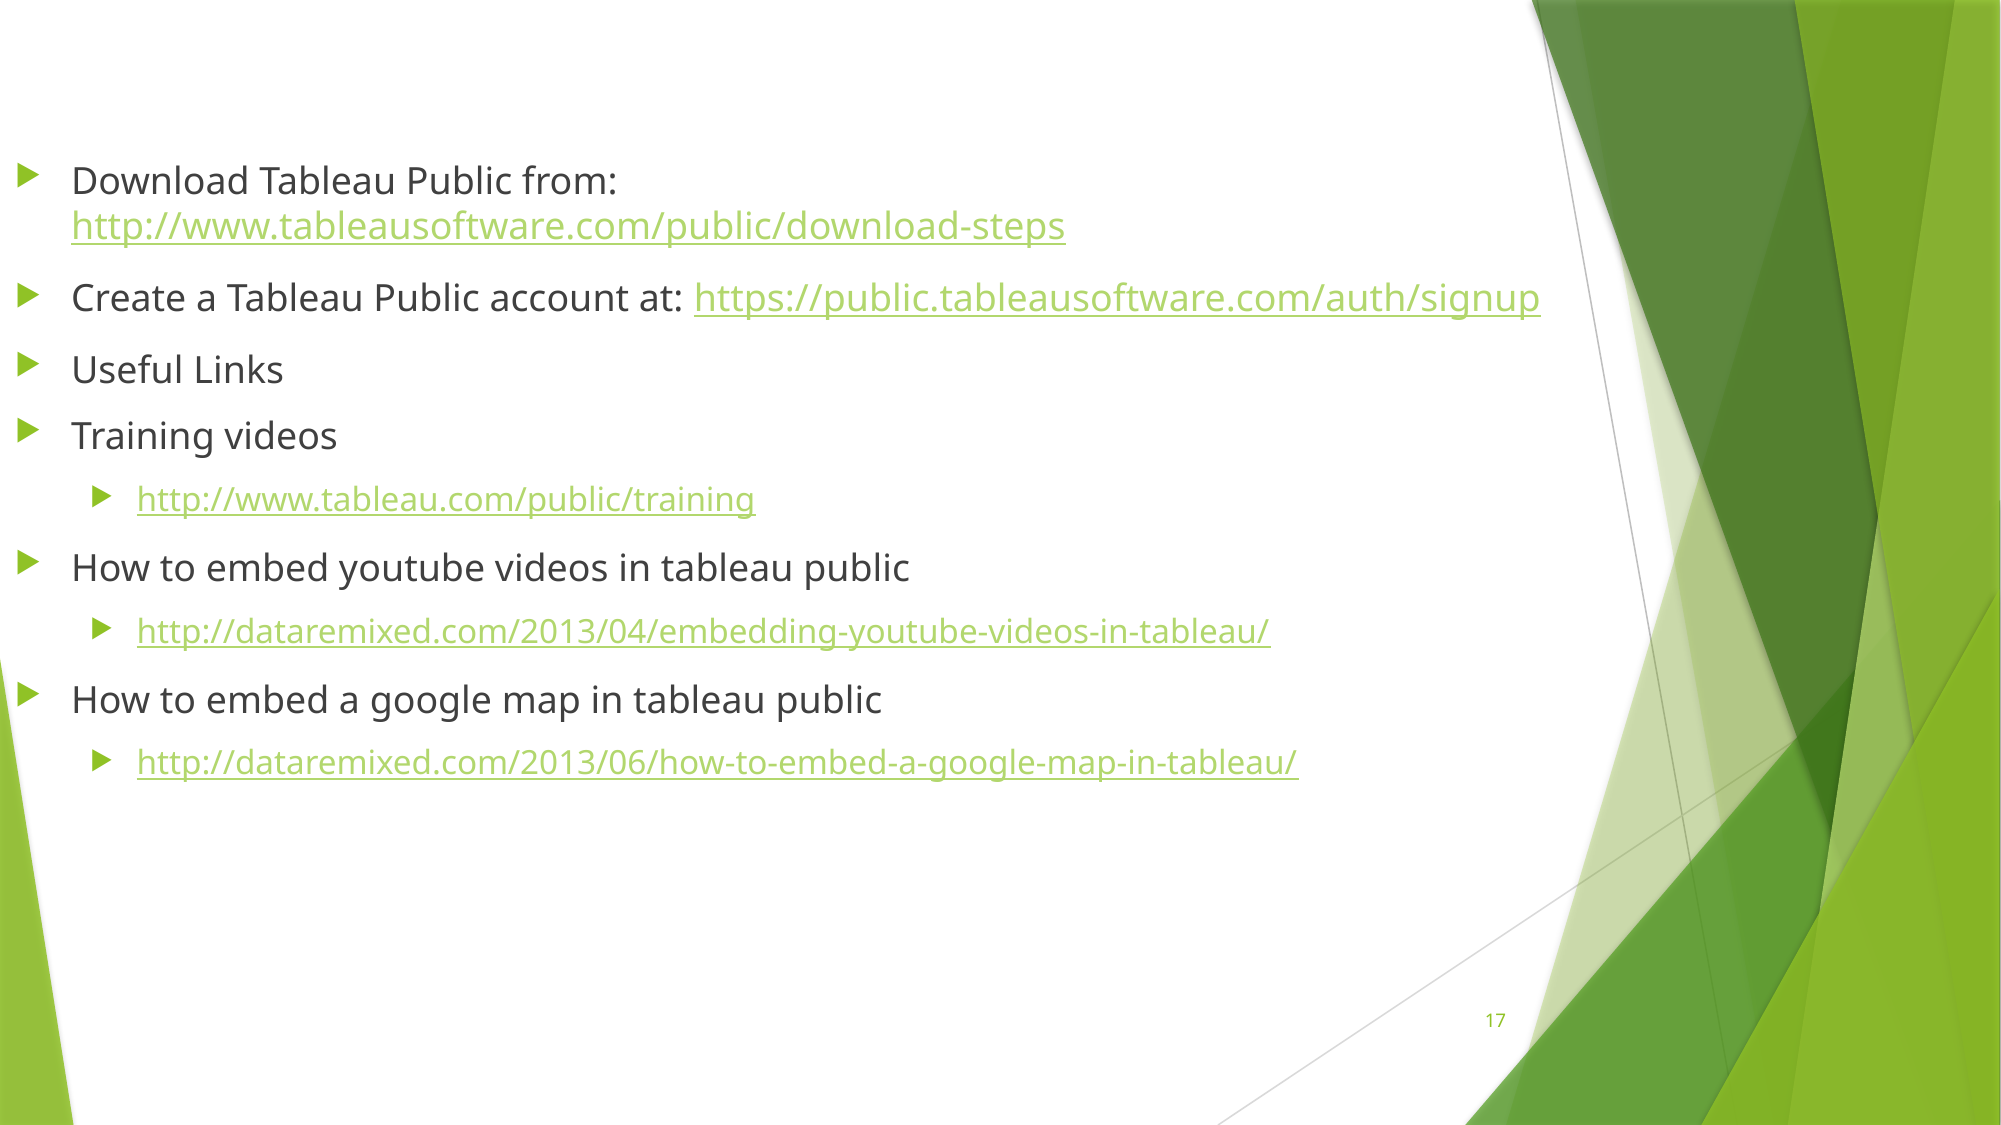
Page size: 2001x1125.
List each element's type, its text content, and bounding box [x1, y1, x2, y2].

slide_number 17 [1409, 991, 1522, 1051]
text_box Download Tableau Public from: http://www.tableausoftware.com/public/download-steps Create a Tableau Public account at: https://public.tableausoftware.com/auth/signup Useful Links Training videos http://www.tableau.com/public/training How to embed youtube videos in tableau public http://dataremixed.com/2013/04/embedding-youtube-videos-in-tableau/ How to embed a google map in tableau public http://dataremixed.com/2013/06/how-to-embed-a-google-map-in-tableau/ [0, 149, 1619, 1115]
